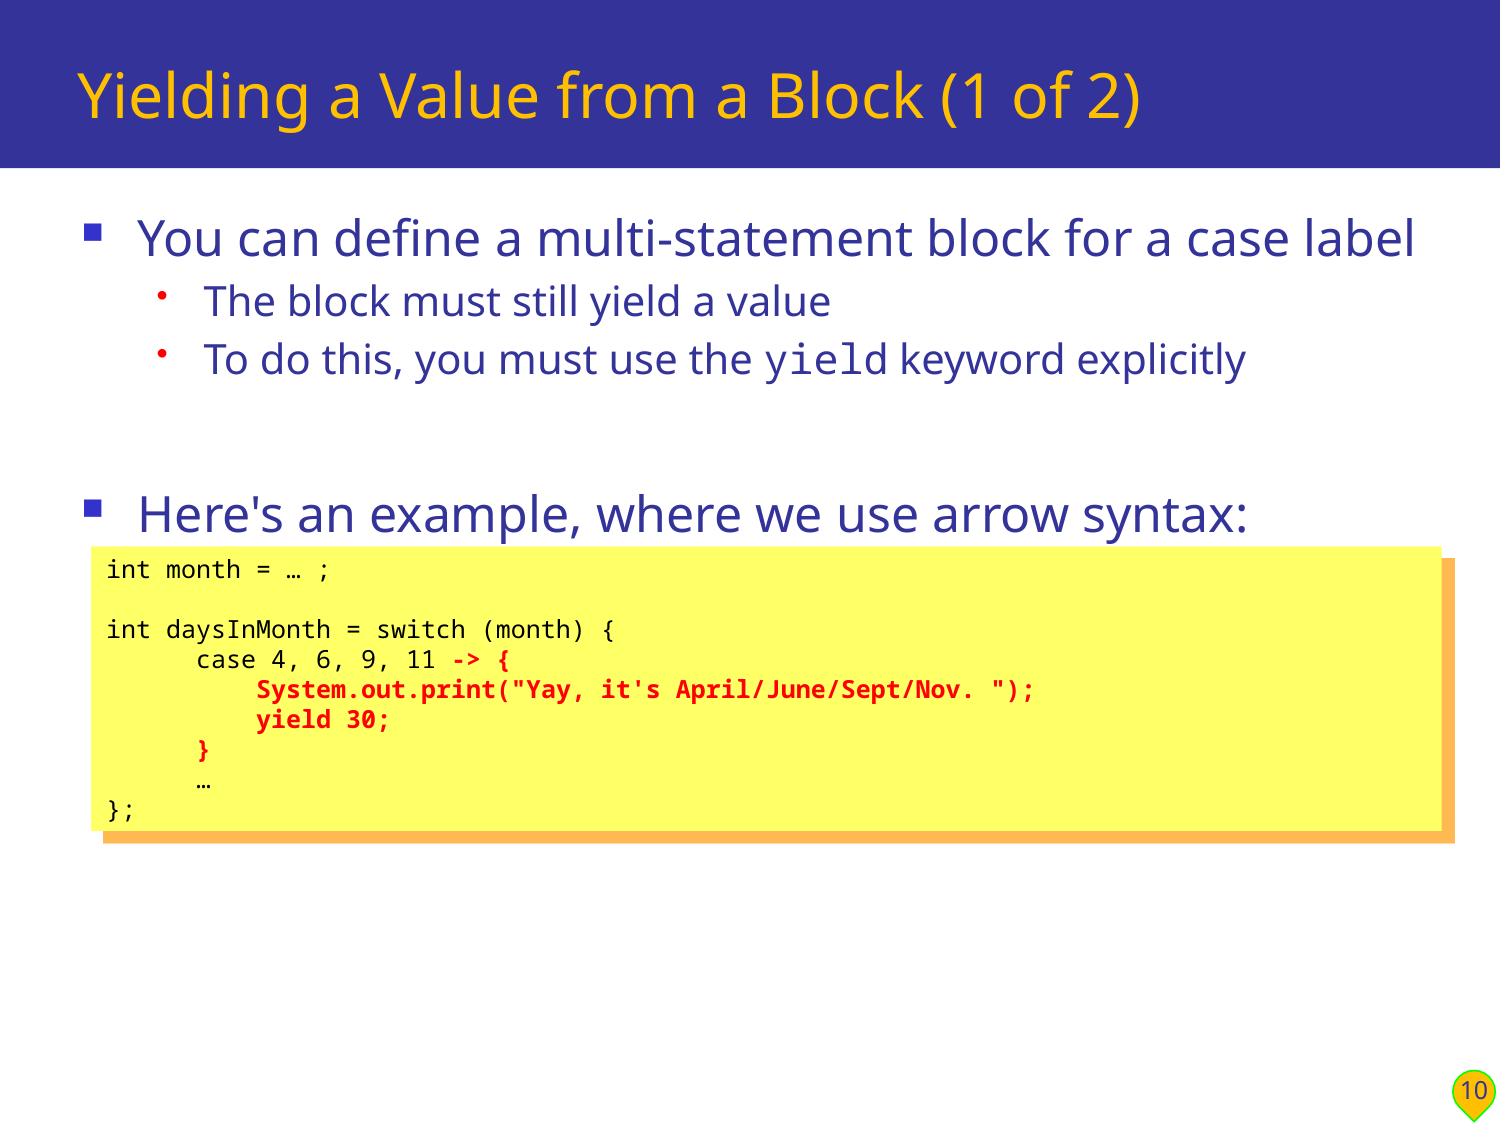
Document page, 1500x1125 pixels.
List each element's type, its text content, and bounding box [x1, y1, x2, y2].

list You can define a multi-statement block for a case label The block must still yield a value To do this, you must use the yield keyword explicitly Here's an example, where we use arrow syntax: See this method in Main.java: demoSwitchExpressionsYieldingValue_v1() [66, 198, 1472, 1009]
footer 10 [1431, 1040, 1500, 1117]
text_box int month = … ; int daysInMonth = switch (month) { case 4, 6, 9, 11 -> { System.out.print("Yay, it's April/June/Sept/Nov. "); yield 30; } … }; [91, 546, 1442, 831]
title Yielding a Value from a Block (1 of 2) [61, 24, 1465, 139]
